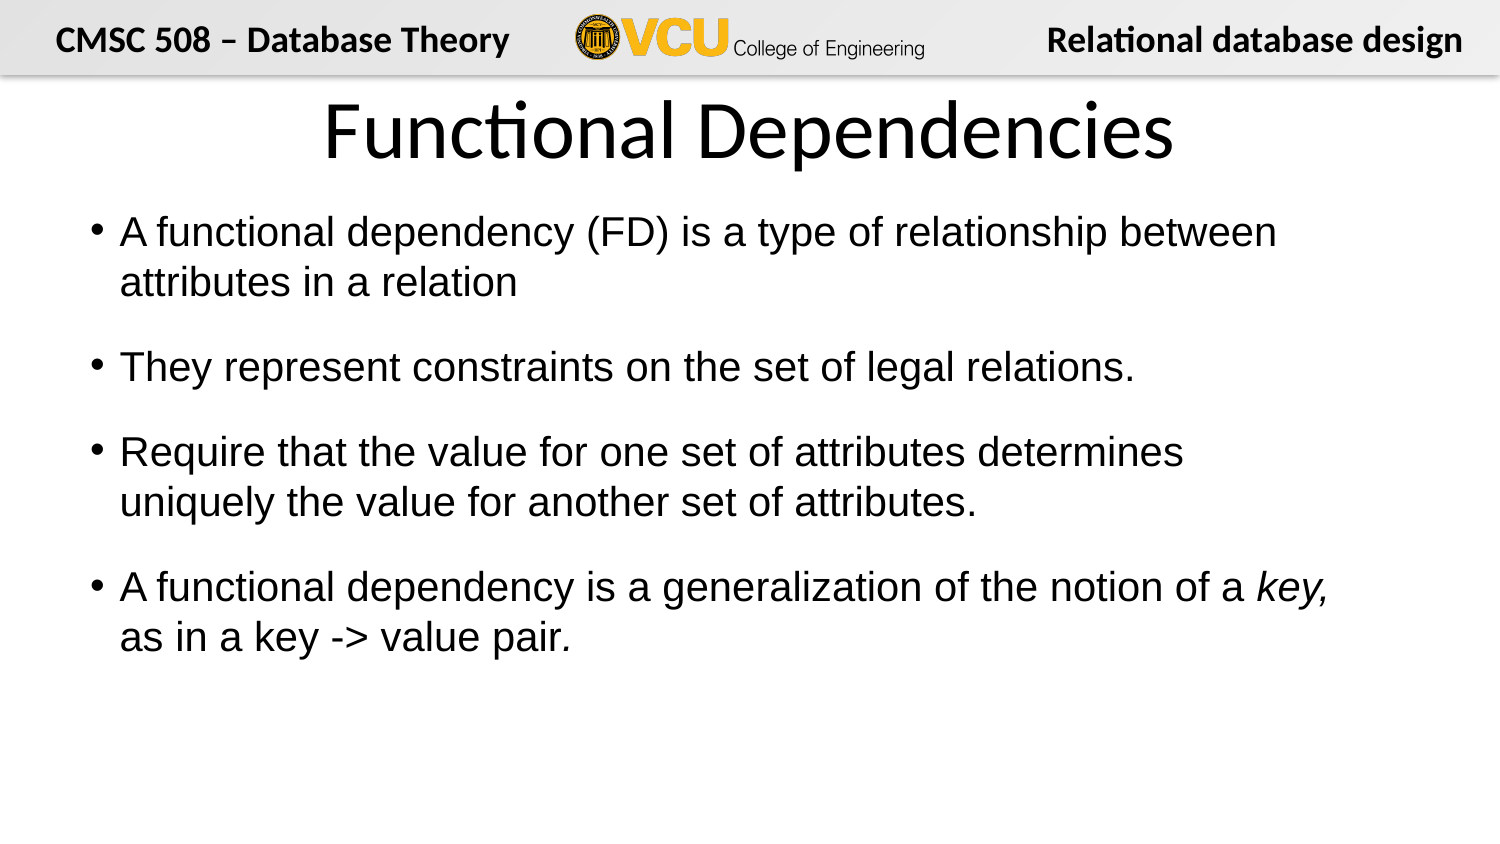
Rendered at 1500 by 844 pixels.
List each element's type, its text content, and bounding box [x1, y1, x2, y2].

list A functional dependency (FD) is a type of relationship between attributes in a relation They represent constraints on the set of legal relations. Require that the value for one set of attributes determines uniquely the value for another set of attributes. A functional dependency is a generalization of the notion of a key, as in a key -> value pair. [75, 196, 1365, 684]
picture [575, 14, 924, 60]
title Functional Dependencies [75, 82, 1425, 168]
